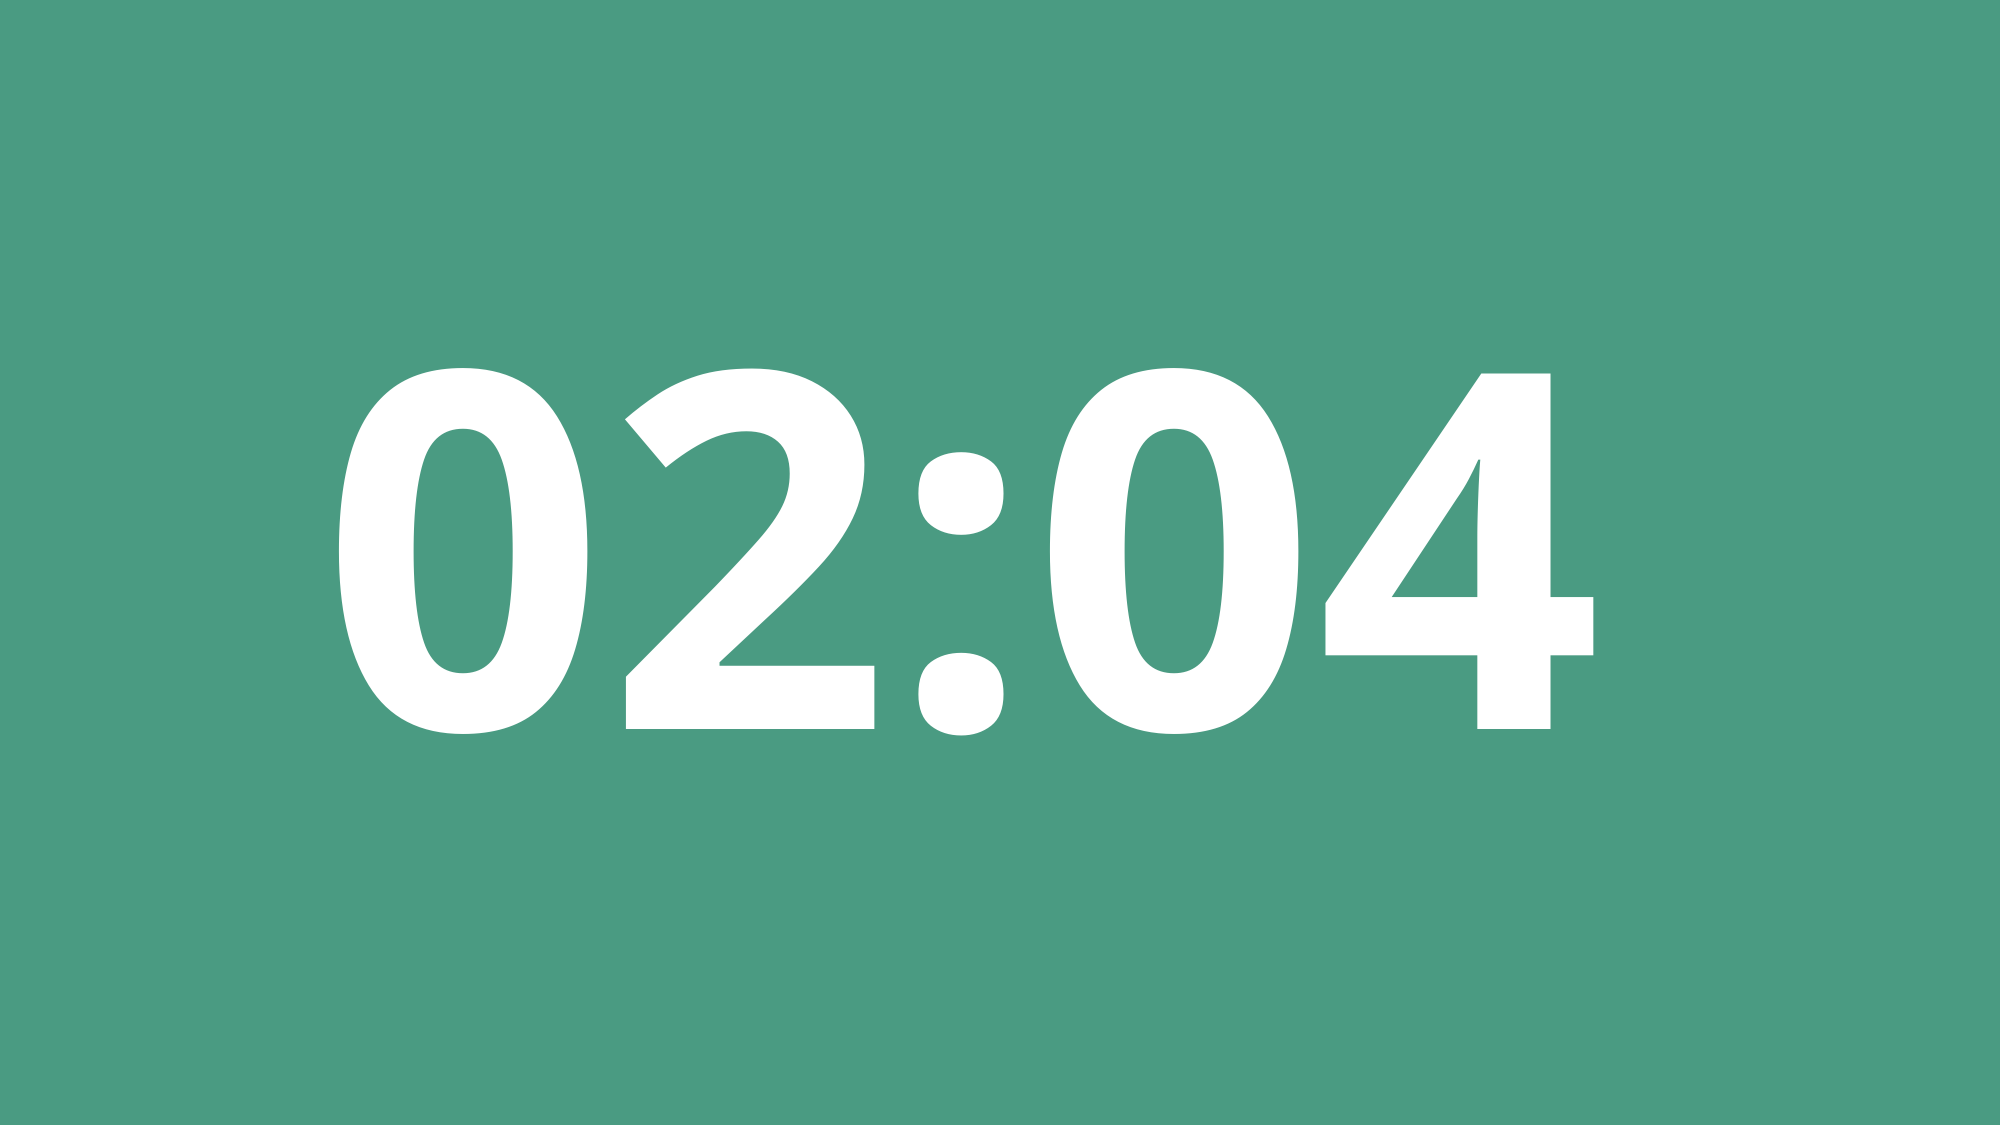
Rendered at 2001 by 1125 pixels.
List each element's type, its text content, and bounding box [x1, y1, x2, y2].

title 02:04 [15, 59, 1978, 1078]
